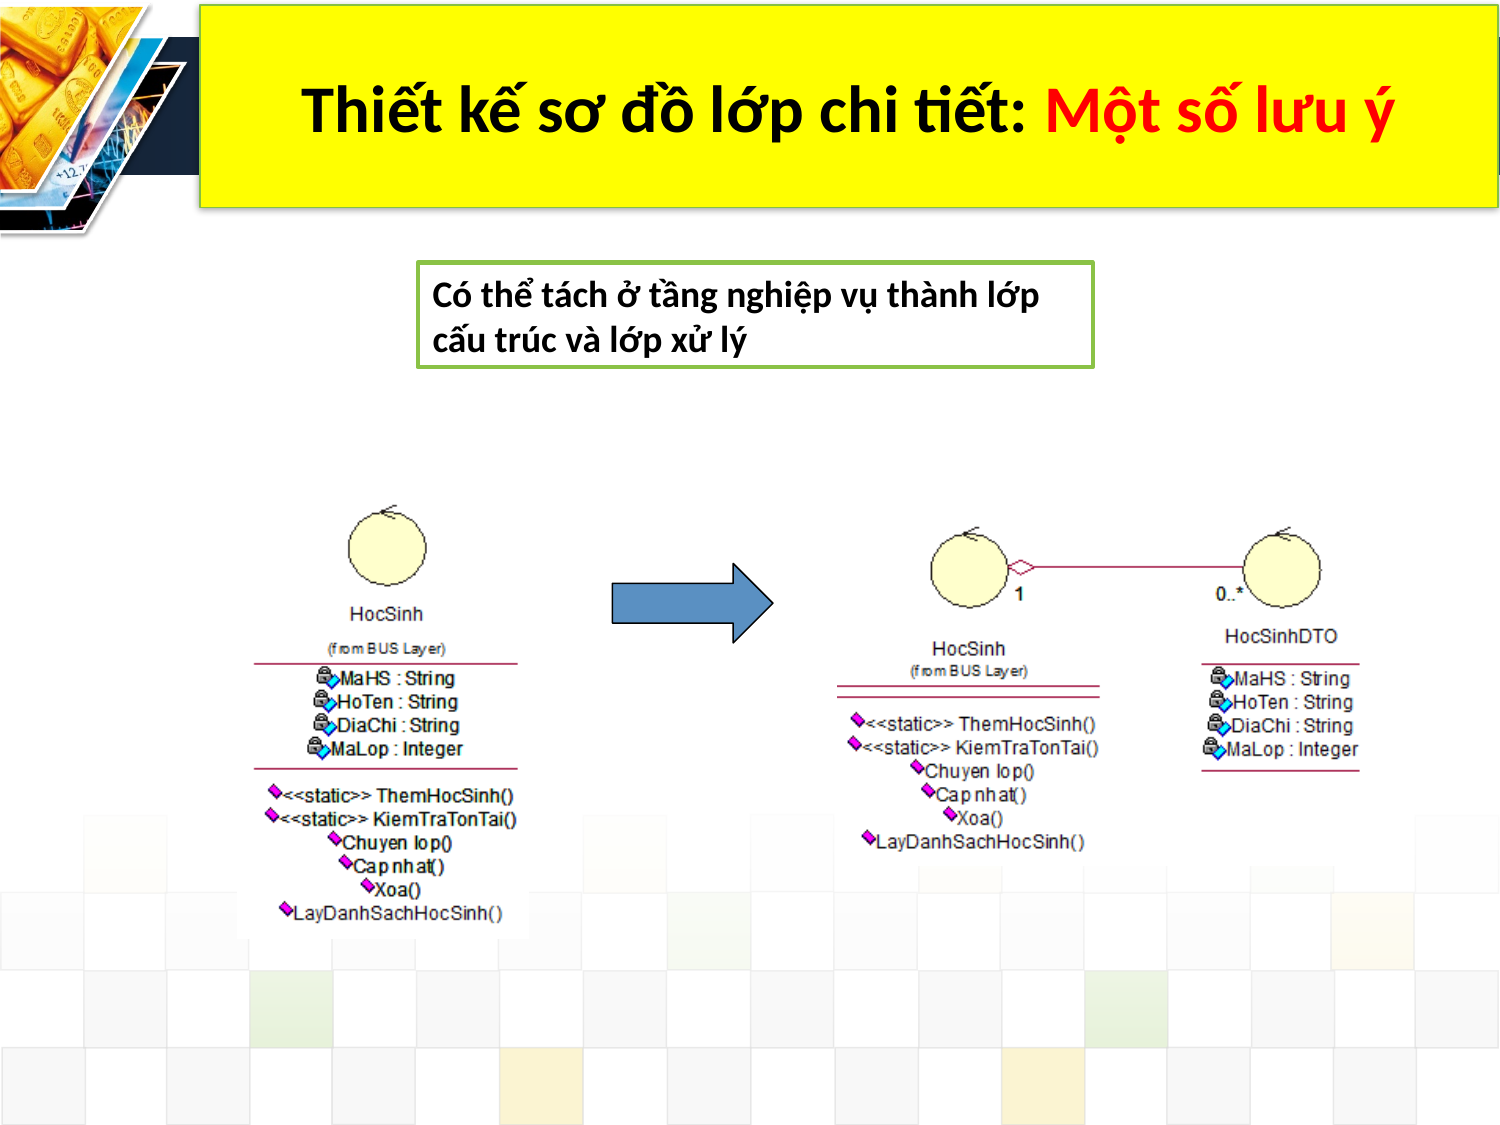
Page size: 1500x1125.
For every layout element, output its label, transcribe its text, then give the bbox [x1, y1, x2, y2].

picture [0, 0, 190, 243]
picture [237, 499, 529, 940]
text_box Có thể tách ở tầng nghiệp vụ thành lớp cấu trúc và lớp xử lý [416, 260, 1095, 369]
picture [837, 499, 1374, 866]
title Thiết kế sơ đồ lớp chi tiết: Một số lưu ý [199, 4, 1499, 208]
text_box [612, 563, 773, 643]
